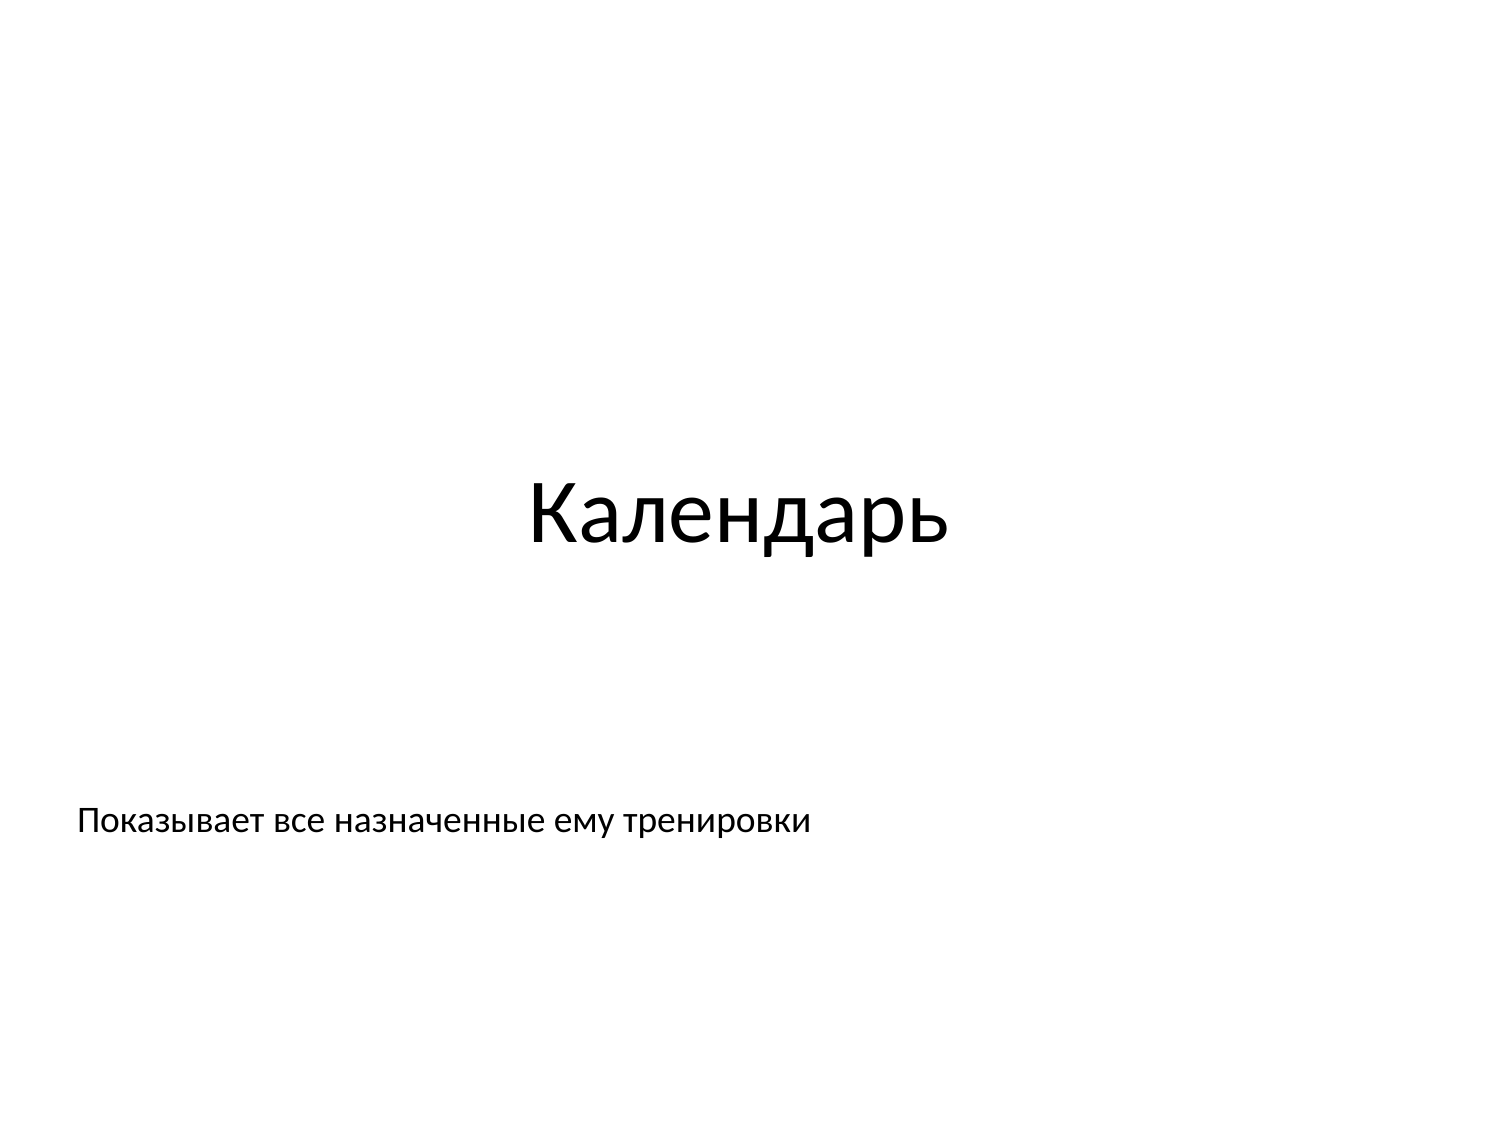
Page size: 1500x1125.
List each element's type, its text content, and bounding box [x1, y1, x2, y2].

text_box Показывает все назначенные ему тренировки [62, 787, 1500, 848]
title Календарь [75, 412, 1425, 600]
